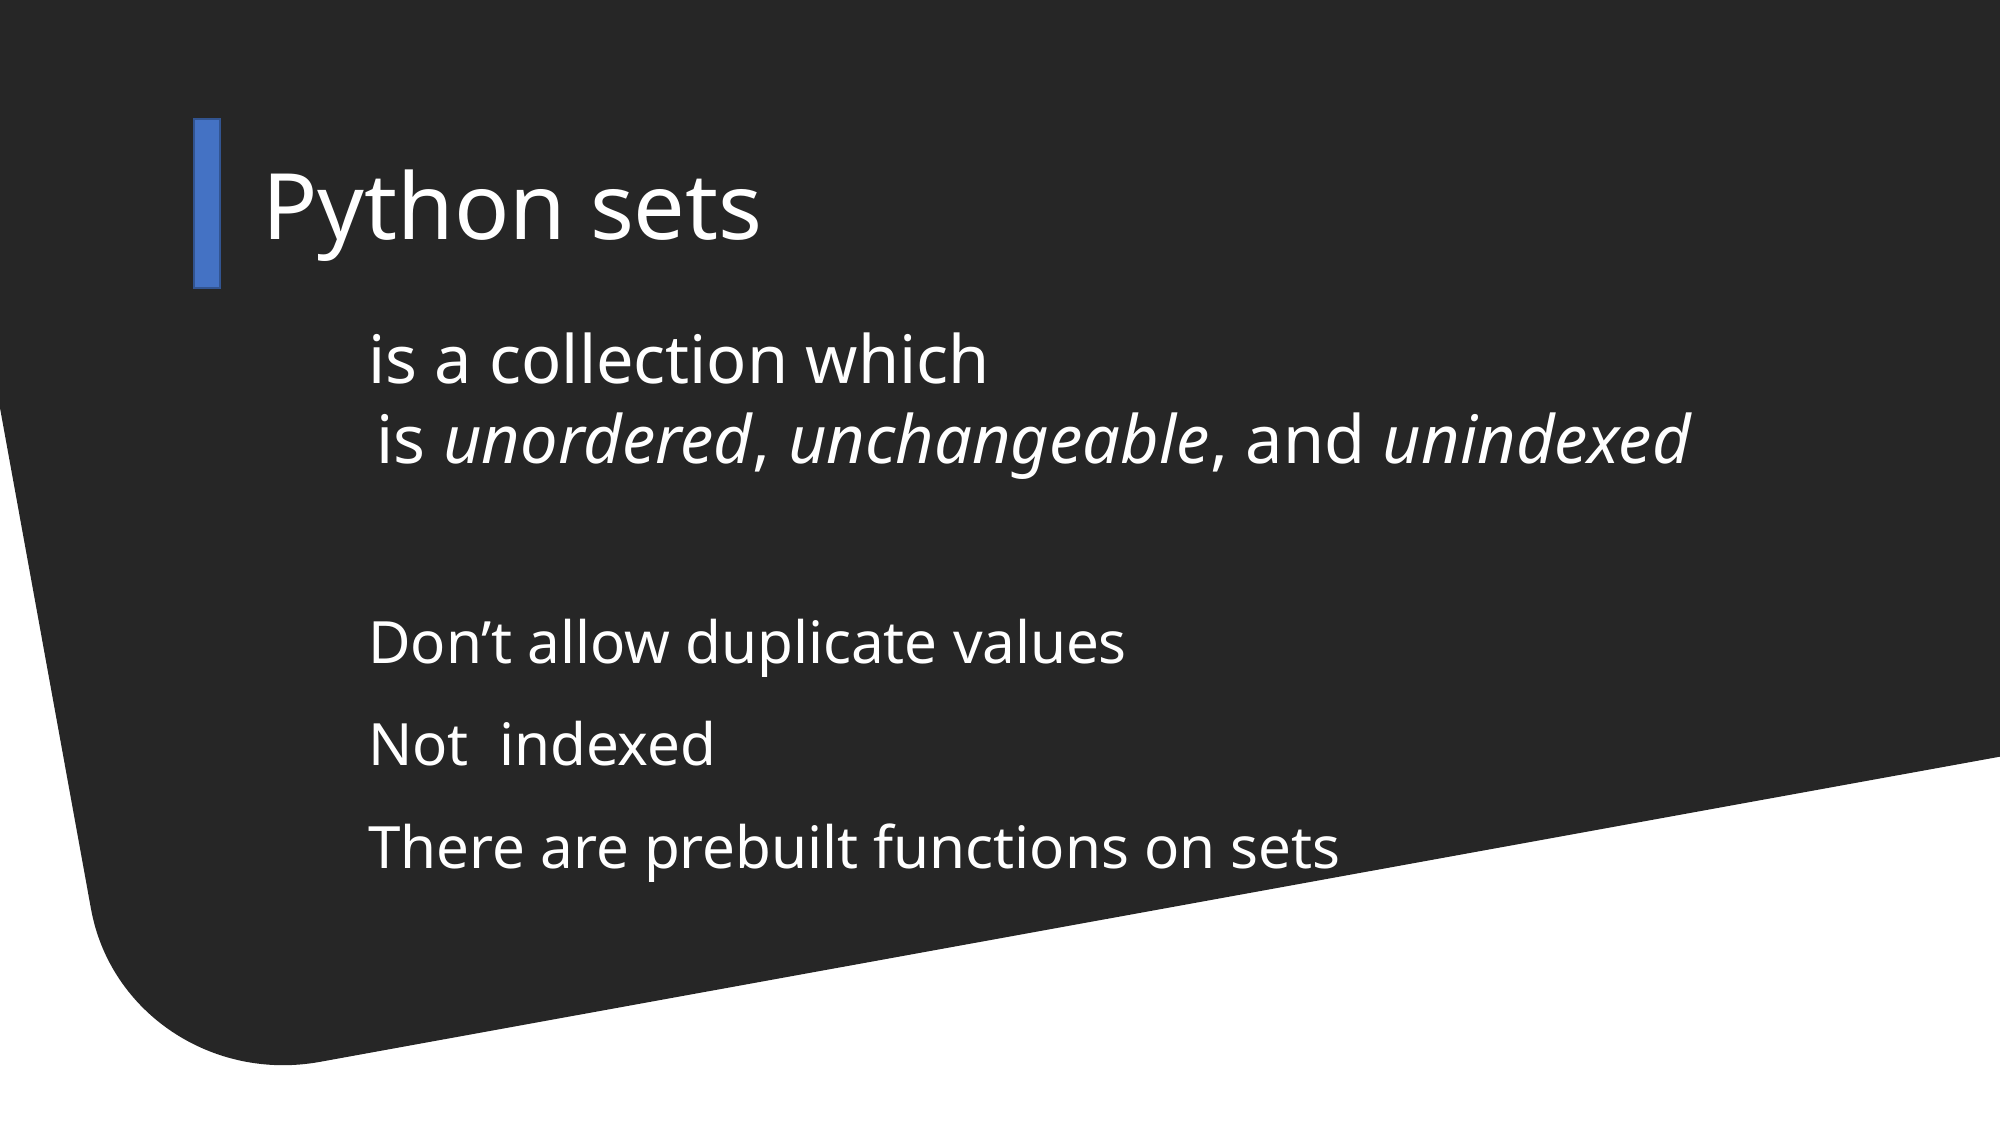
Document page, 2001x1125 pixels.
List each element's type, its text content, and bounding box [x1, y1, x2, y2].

text_box Python sets [247, 140, 1291, 266]
text_box Not indexed [353, 700, 1709, 785]
text_box is a collection which is unordered, unchangeable, and unindexed [353, 309, 1786, 485]
text_box [0, 0, 2000, 1067]
text_box [193, 118, 221, 289]
text_box There are prebuilt functions on sets [353, 802, 1709, 888]
text_box Don’t allow duplicate values [353, 597, 1709, 683]
